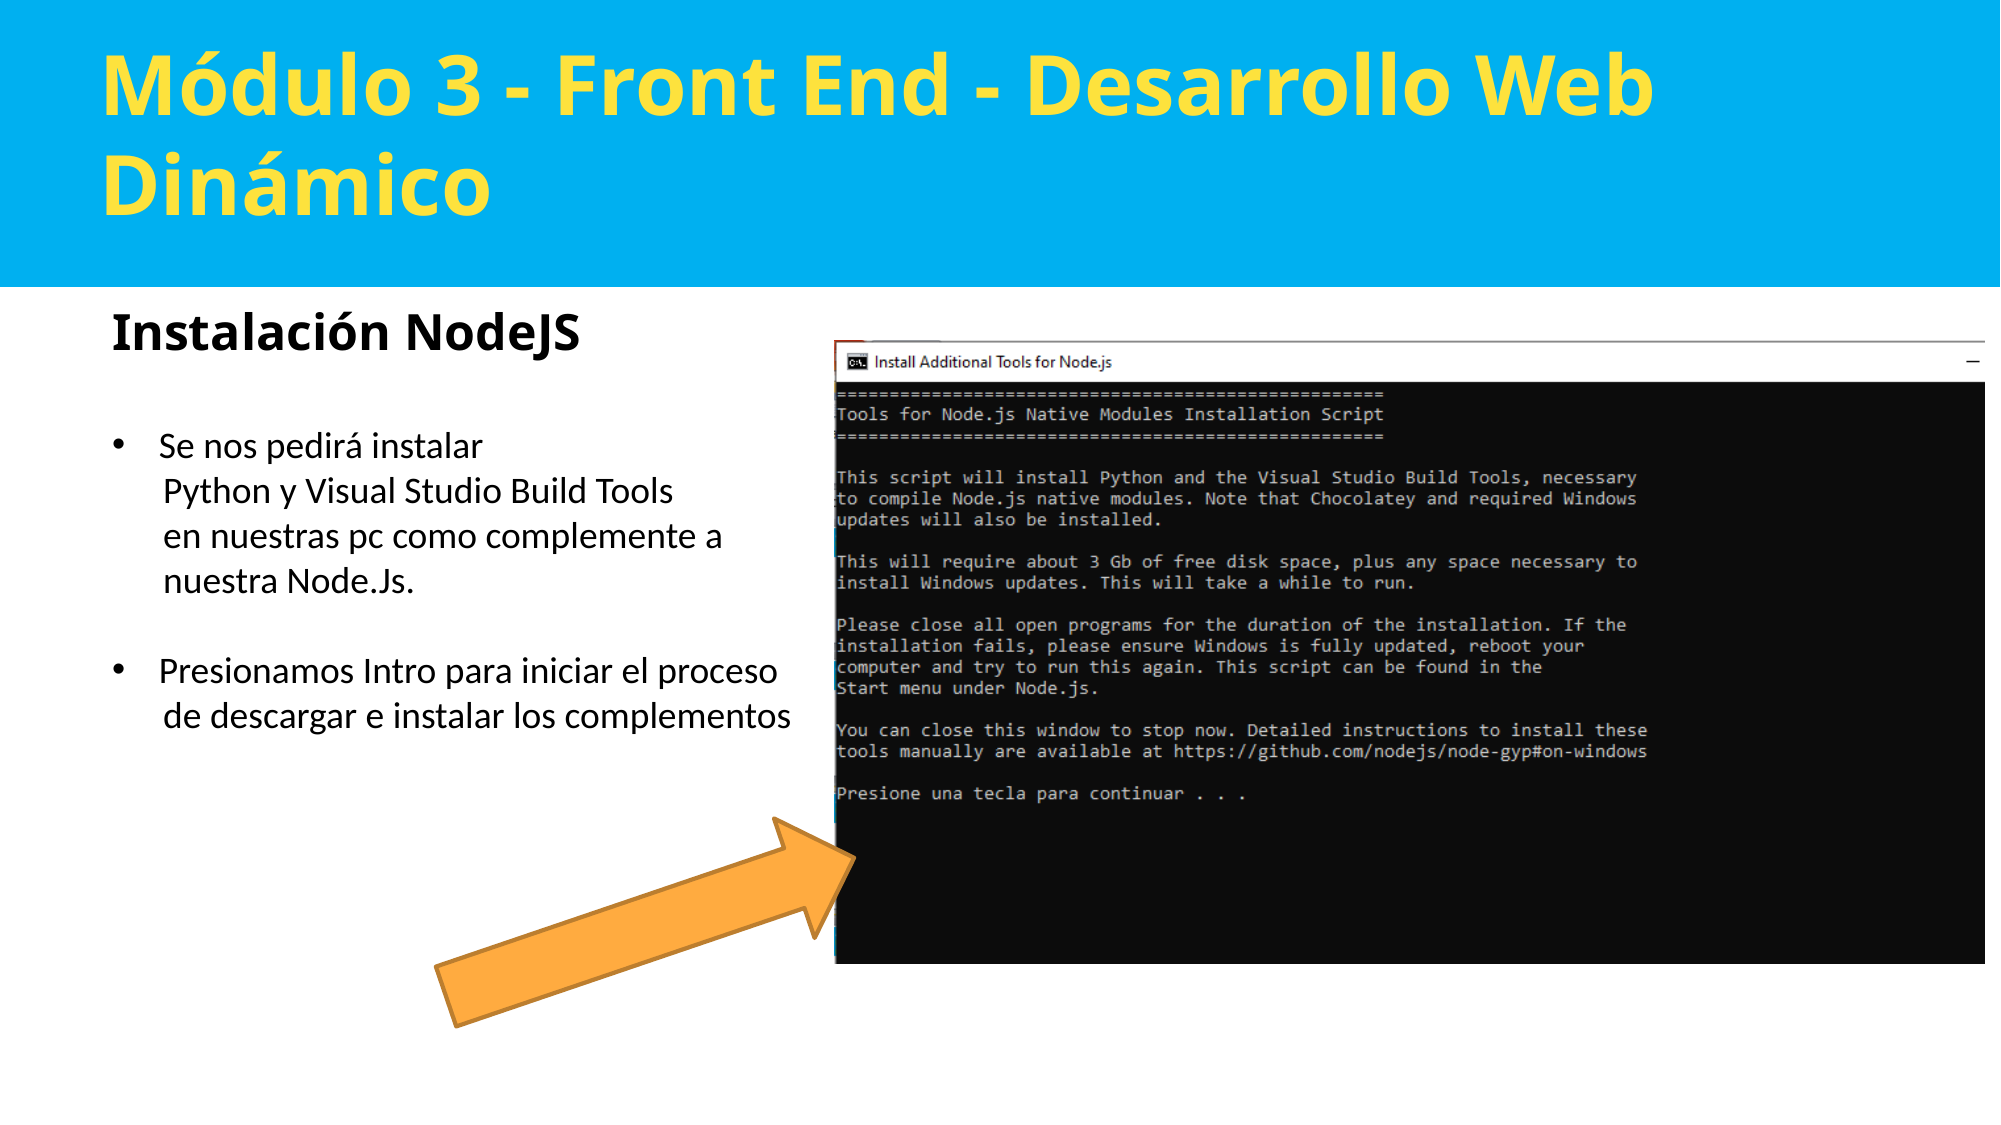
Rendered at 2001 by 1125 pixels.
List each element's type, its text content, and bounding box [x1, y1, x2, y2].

picture [834, 339, 1986, 965]
text_box [0, 0, 2000, 287]
text_box [433, 816, 829, 1029]
text_box Módulo 3 - Front End - Desarrollo Web Dinámico [92, 24, 1901, 222]
text_box Instalación NodeJS Se nos pedirá instalar Python y Visual Studio Build Tools en nuestras pc como complemente a nuestra Node.Js. Presionamos Intro para iniciar el proceso de descargar e instalar los complementos [92, 312, 1919, 725]
